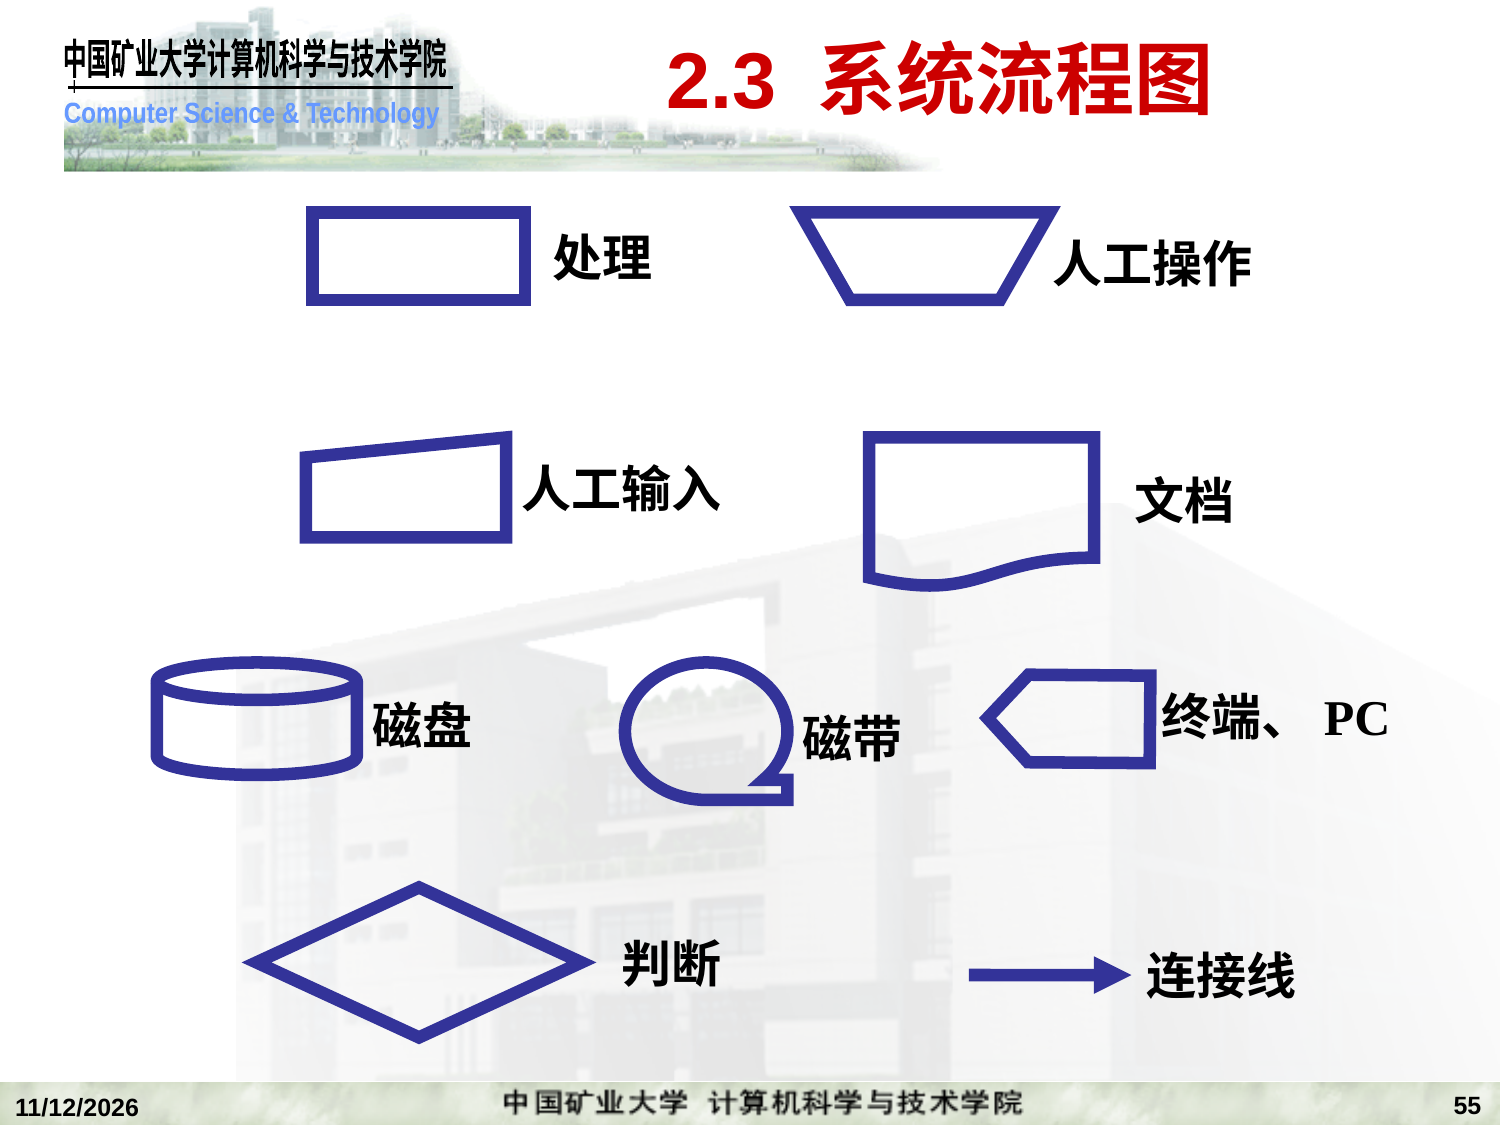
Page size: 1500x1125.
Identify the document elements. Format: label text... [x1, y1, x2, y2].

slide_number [0, 1083, 313, 1125]
picture [0, 1082, 1364, 1125]
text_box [312, 212, 669, 301]
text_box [869, 437, 1251, 588]
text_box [987, 674, 1401, 763]
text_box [305, 437, 738, 538]
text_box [156, 662, 488, 776]
picture [68, 51, 73, 59]
slide_number 55 [1364, 1082, 1500, 1125]
picture [64, 0, 954, 175]
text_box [968, 937, 1313, 1013]
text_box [624, 662, 919, 801]
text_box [256, 887, 738, 1038]
title 2.3 系统流程图 [478, 14, 1402, 141]
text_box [799, 212, 1269, 301]
